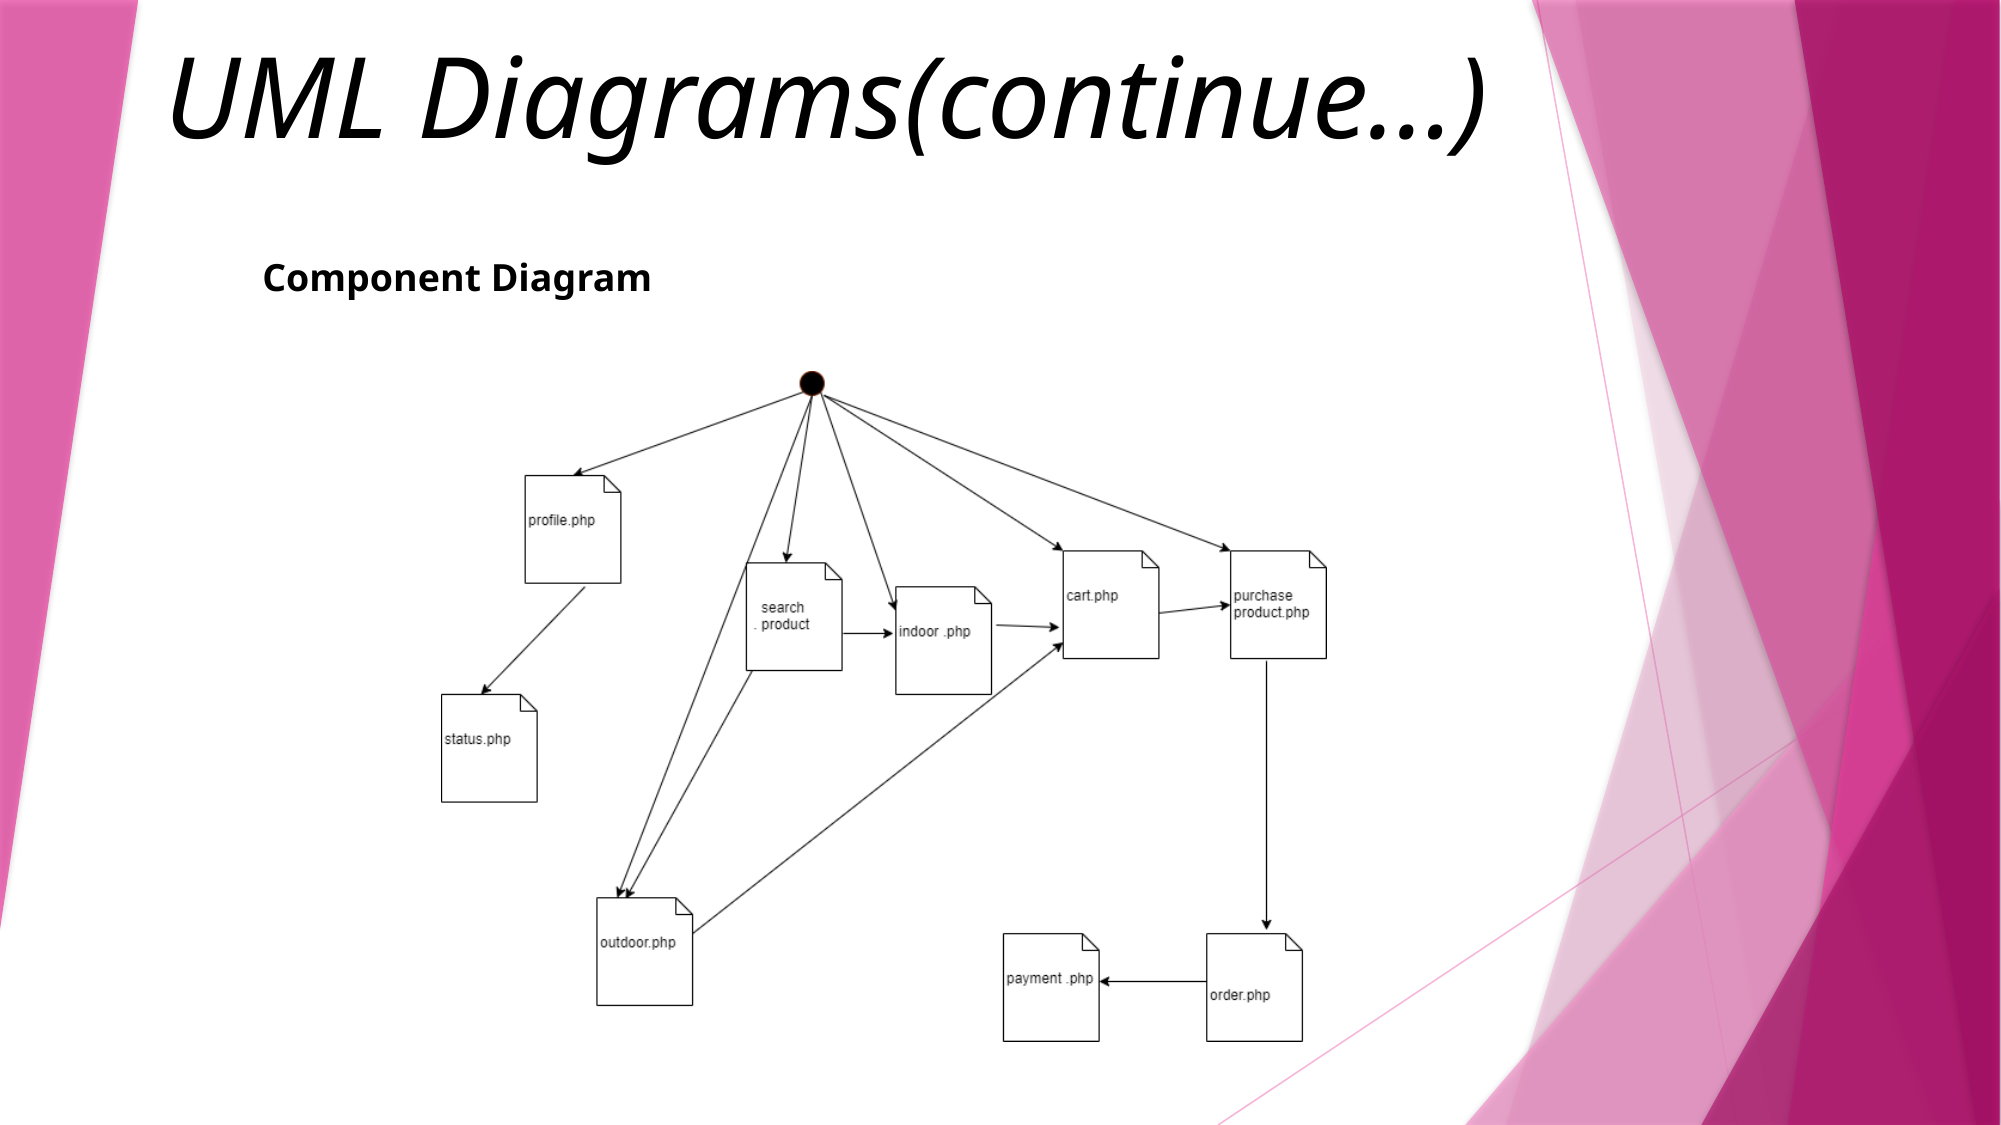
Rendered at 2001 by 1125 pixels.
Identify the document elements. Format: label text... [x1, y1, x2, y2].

subtitle Component Diagram [247, 246, 1522, 845]
picture [441, 371, 1328, 1042]
text_box [1522, 536, 2000, 612]
title UML Diagrams(continue…) [124, 24, 1505, 169]
